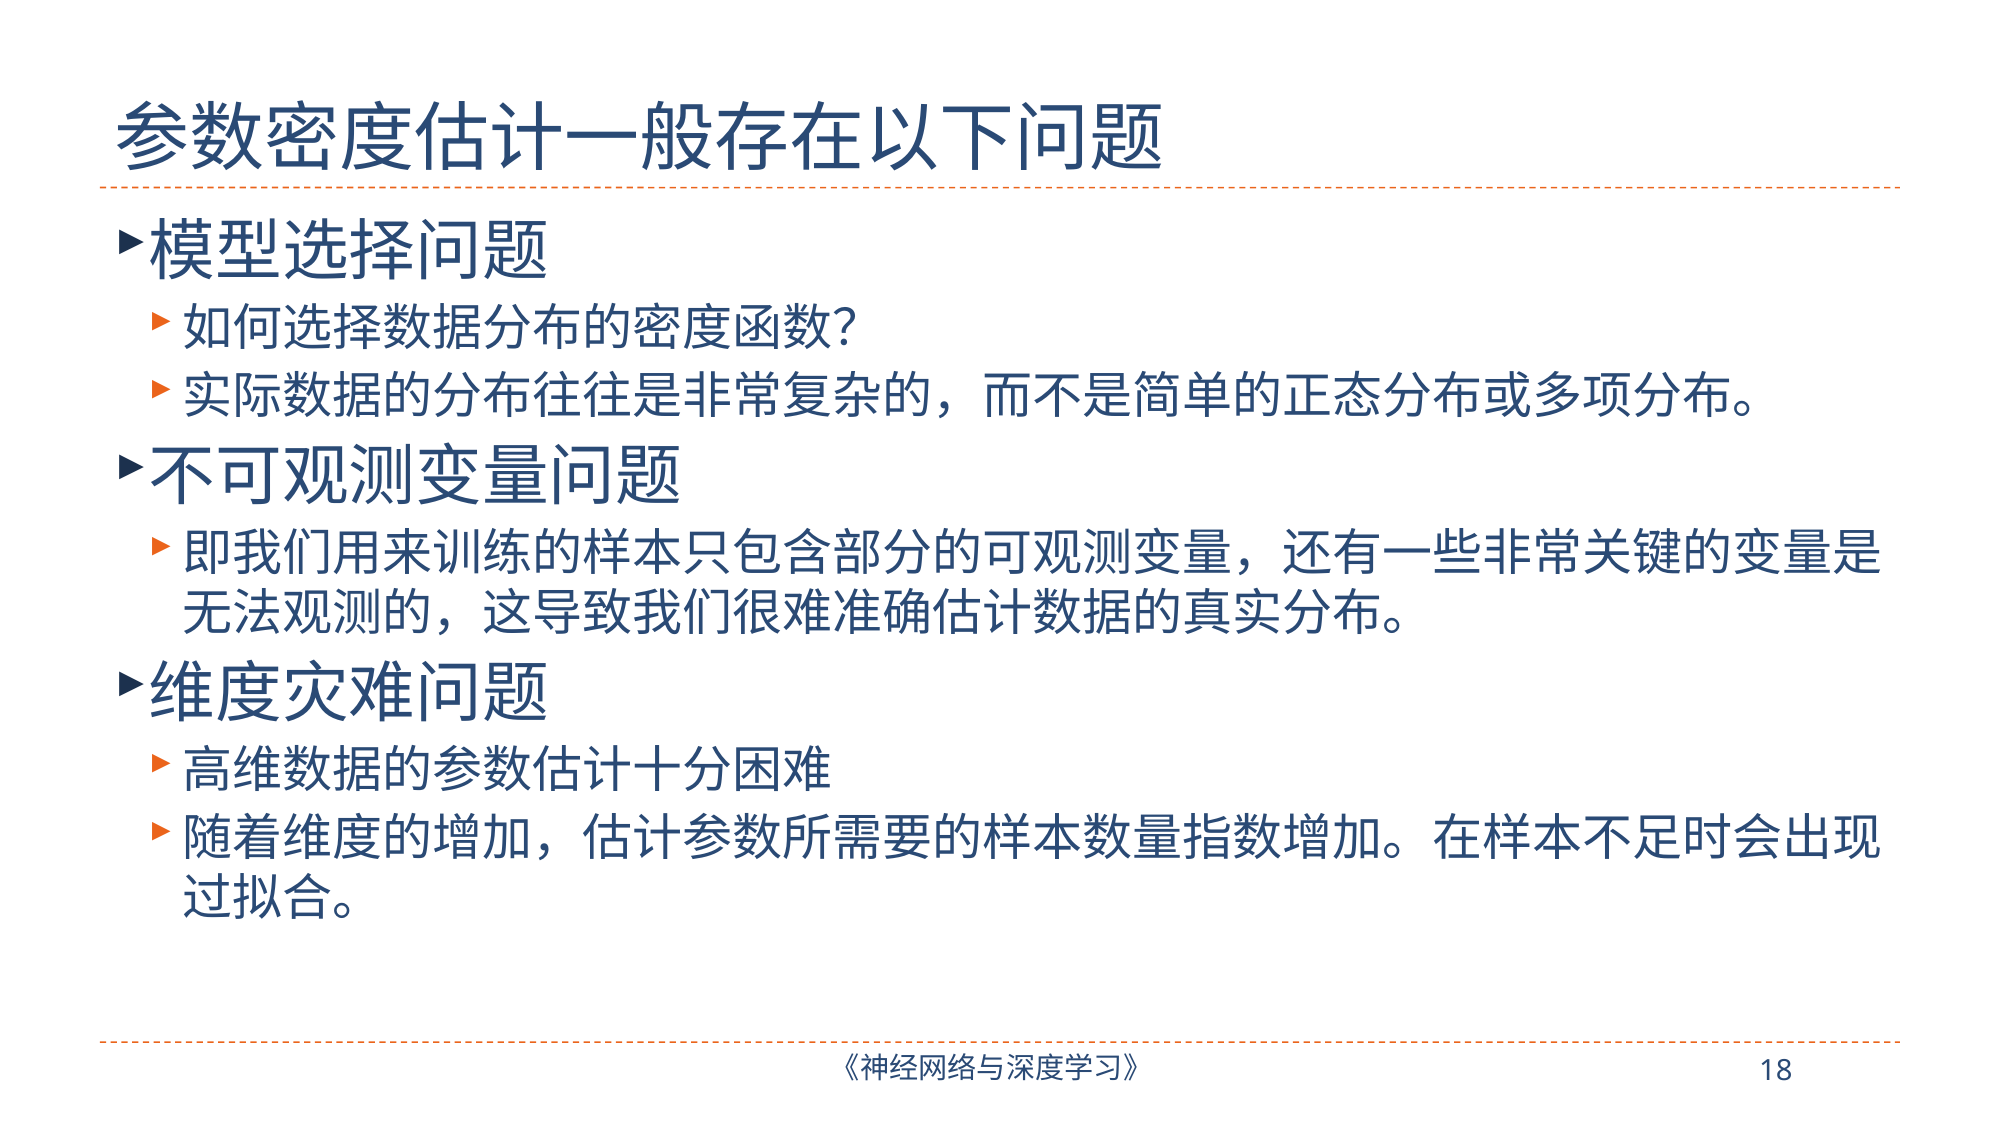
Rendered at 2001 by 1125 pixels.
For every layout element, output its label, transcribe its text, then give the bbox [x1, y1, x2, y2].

list 模型选择问题 如何选择数据分布的密度函数？ 实际数据的分布往往是非常复杂的，而不是简单的正态分布或多项分布。 不可观测变量问题 即我们用来训练的样本只包含部分的可观测变量，还有一些非常关键的变量是无法观测的，这导致我们很难准确估计数据的真实分布。 维度灾难问题 高维数据的参数估计十分困难 随着维度的增加，估计参数所需要的样本数量指数增加。在样本不足时会出现过拟合。 [99, 200, 1900, 1010]
title 参数密度估计一般存在以下问题 [99, 24, 1900, 188]
